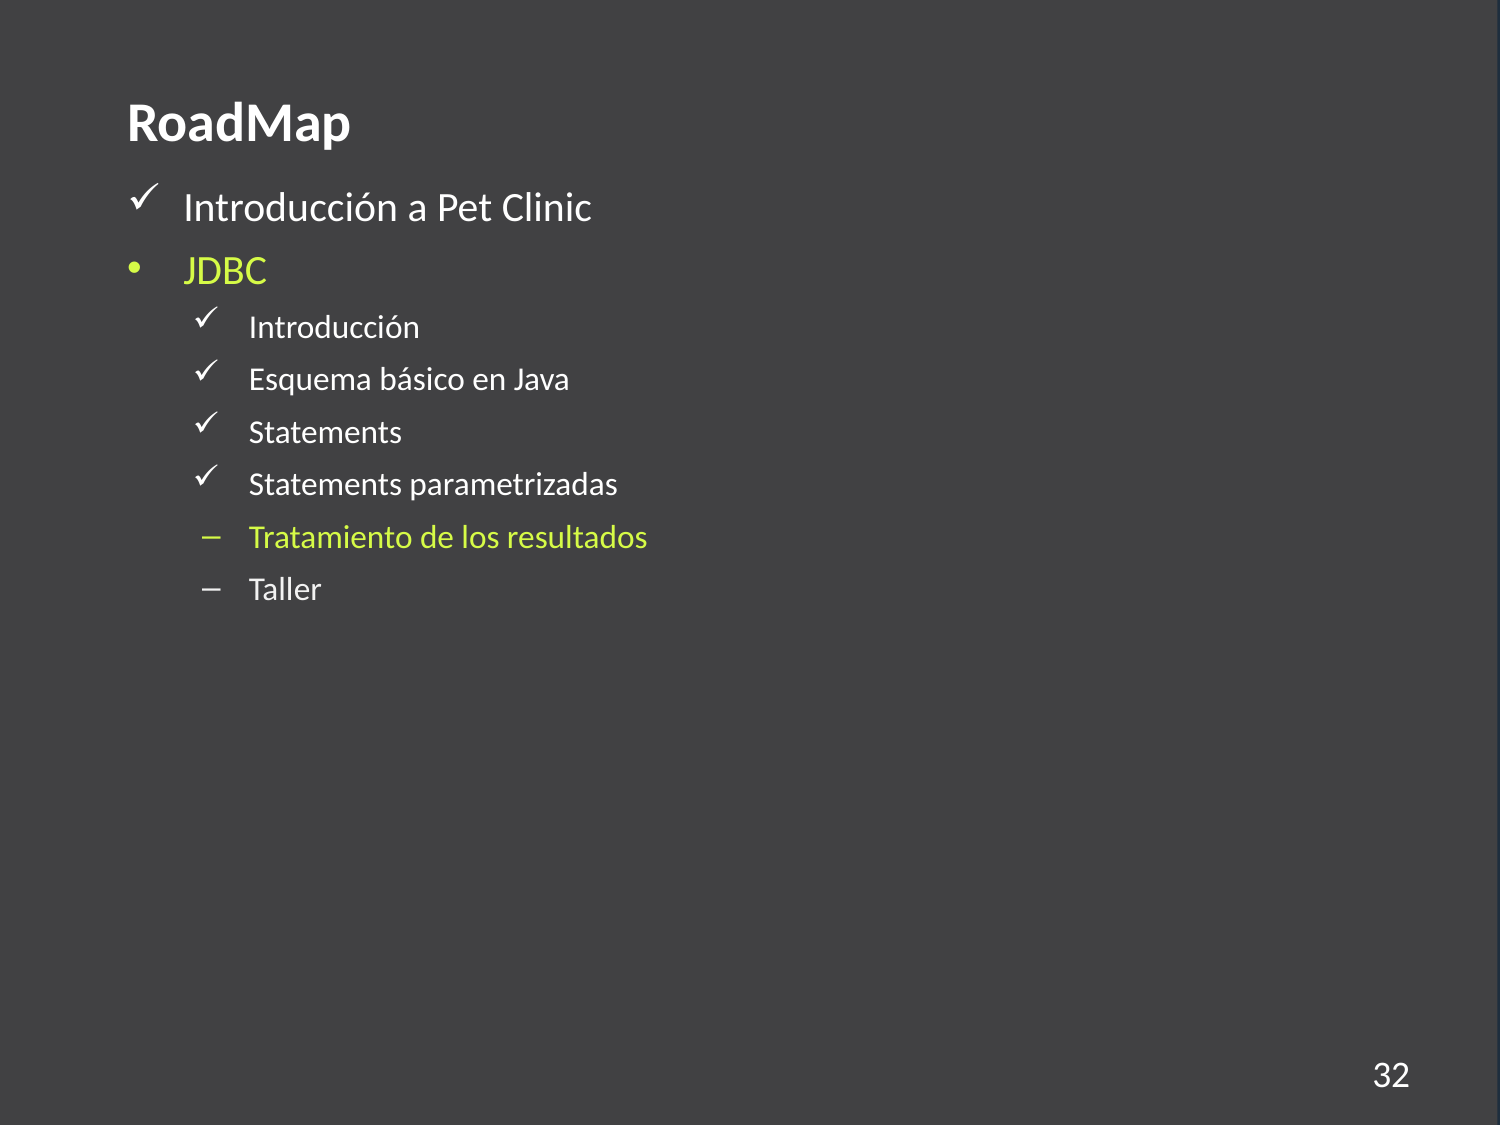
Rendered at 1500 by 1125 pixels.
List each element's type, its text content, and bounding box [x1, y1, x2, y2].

text_box 32 [1281, 1042, 1425, 1103]
text_box Introducción a Pet Clinic JDBC Introducción Esquema básico en Java Statements Statements parametrizadas Tratamiento de los resultados Taller [112, 172, 1425, 657]
list RoadMap [112, 78, 1329, 161]
